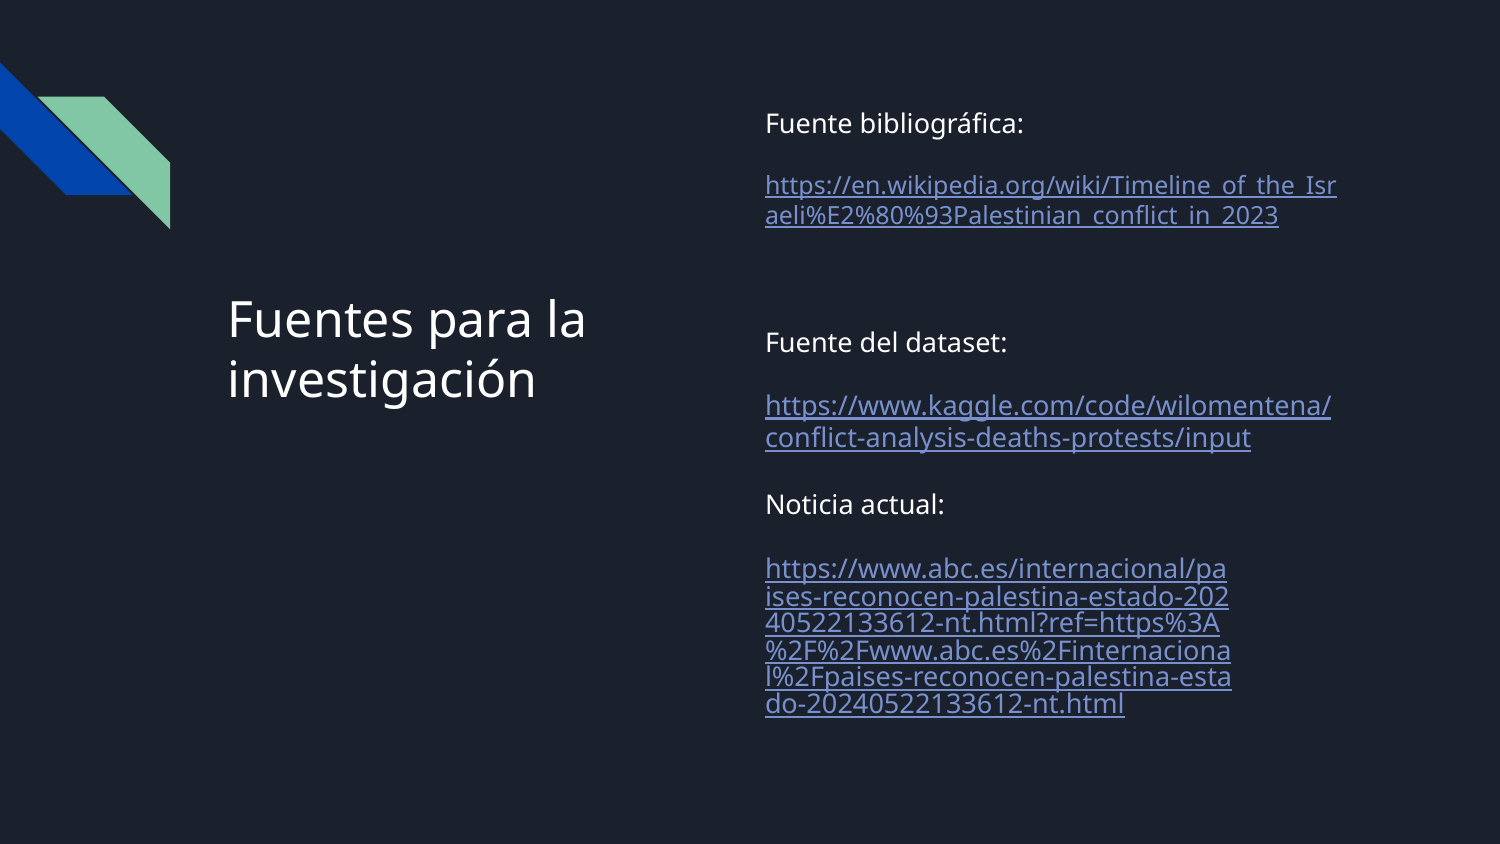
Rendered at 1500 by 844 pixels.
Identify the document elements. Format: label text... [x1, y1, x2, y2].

subtitle Noticia actual: https://www.abc.es/internacional/paises-reconocen-palestina-estado-20240522133612-nt.html?ref=https%3A%2F%2Fwww.abc.es%2Finternacional%2Fpaises-reconocen-palestina-estado-20240522133612-nt.html [750, 473, 1249, 729]
list Fuente bibliográfica: https://en.wikipedia.org/wiki/Timeline_of_the_Israeli%E2%80%93Palestinian_conflict_in_2023 Fuente del dataset: https://www.kaggle.com/code/wilomentena/conflict-analysis-deaths-protests/input [750, 87, 1354, 473]
title Fuentes para la investigación [212, 272, 711, 560]
